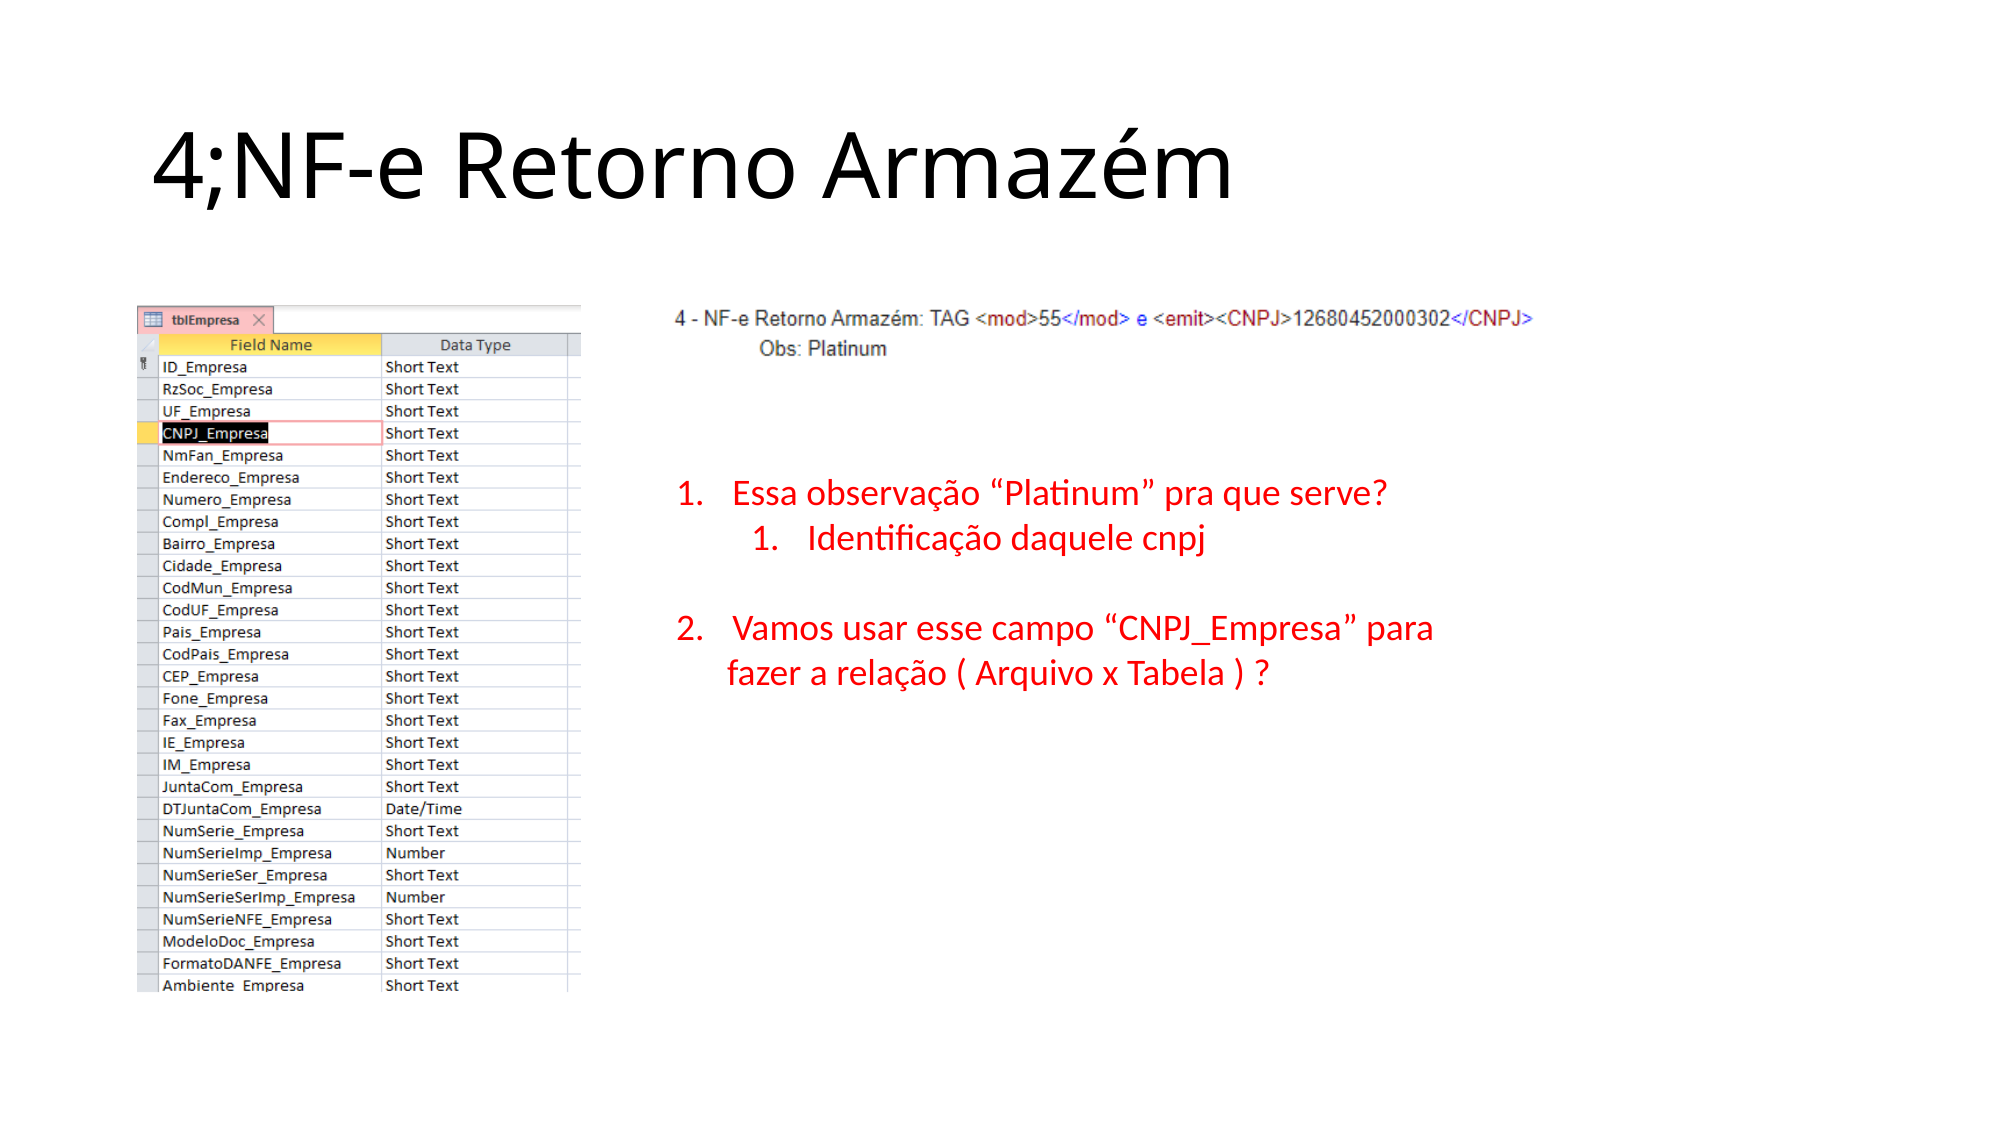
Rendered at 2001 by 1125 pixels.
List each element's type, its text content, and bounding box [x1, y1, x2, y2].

text_box Essa observação “Platinum” pra que serve? Identificação daquele cnpj Vamos usar esse campo “CNPJ_Empresa” para fazer a relação ( Arquivo x Tabela ) ? [661, 460, 1451, 701]
title 4;NF-e Retorno Armazém [137, 59, 1863, 278]
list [137, 305, 581, 1020]
picture [657, 277, 1574, 364]
